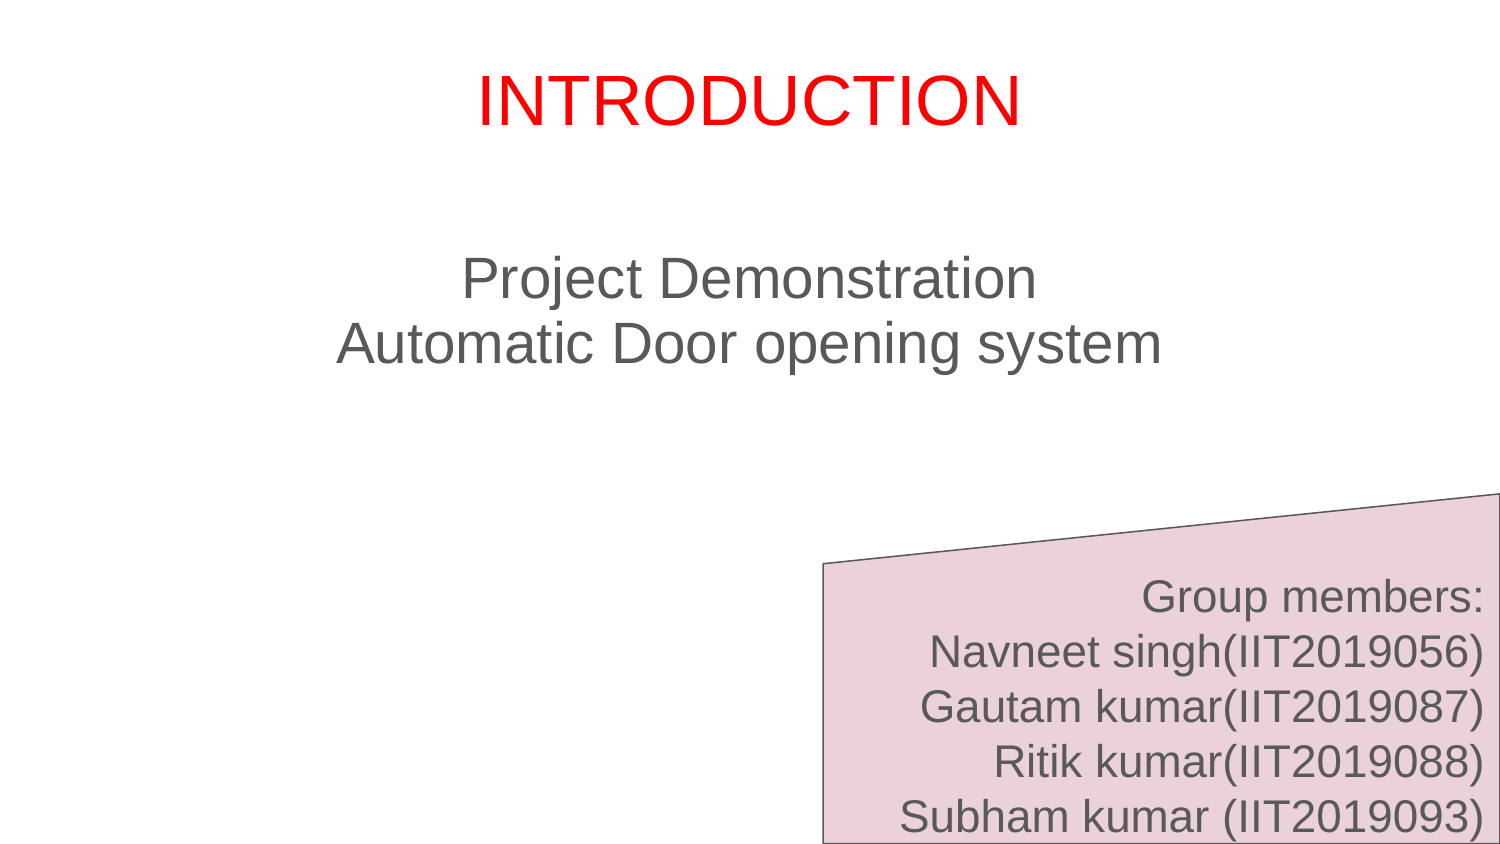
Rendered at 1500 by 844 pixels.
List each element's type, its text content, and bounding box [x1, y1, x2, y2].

subtitle Project Demonstration Automatic Door opening system [0, 165, 1500, 844]
text_box Group members: Navneet singh(IIT2019056) Gautam kumar(IIT2019087) Ritik kumar(IIT2019088) Subham kumar (IIT2019093) [823, 493, 1500, 844]
title INTRODUCTION [51, 45, 1449, 156]
